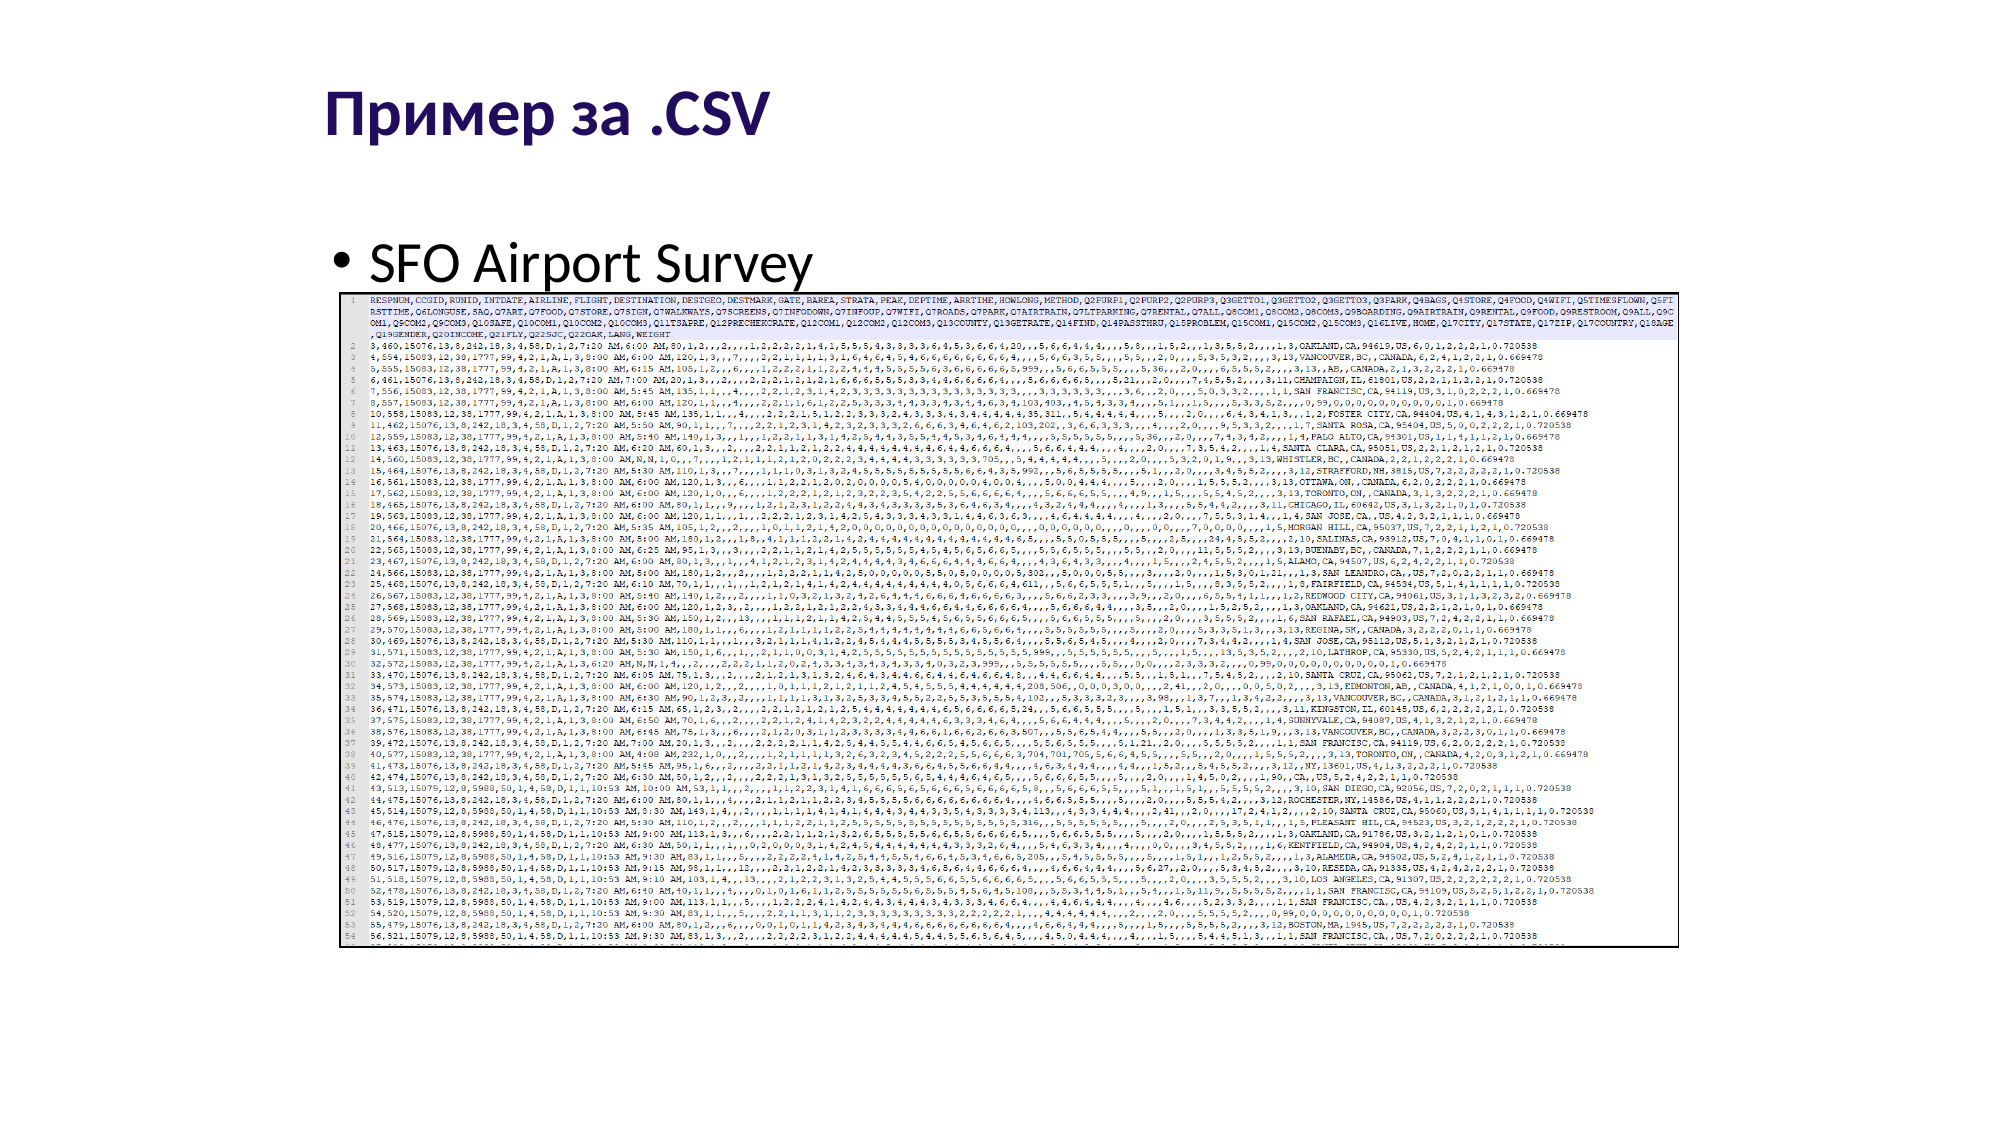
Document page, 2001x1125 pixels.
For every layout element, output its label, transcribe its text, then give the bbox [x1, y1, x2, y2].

list SFO Airport Survey Results [316, 224, 989, 848]
text_box Пример за .CSV [324, 48, 1727, 186]
picture [340, 293, 1678, 947]
